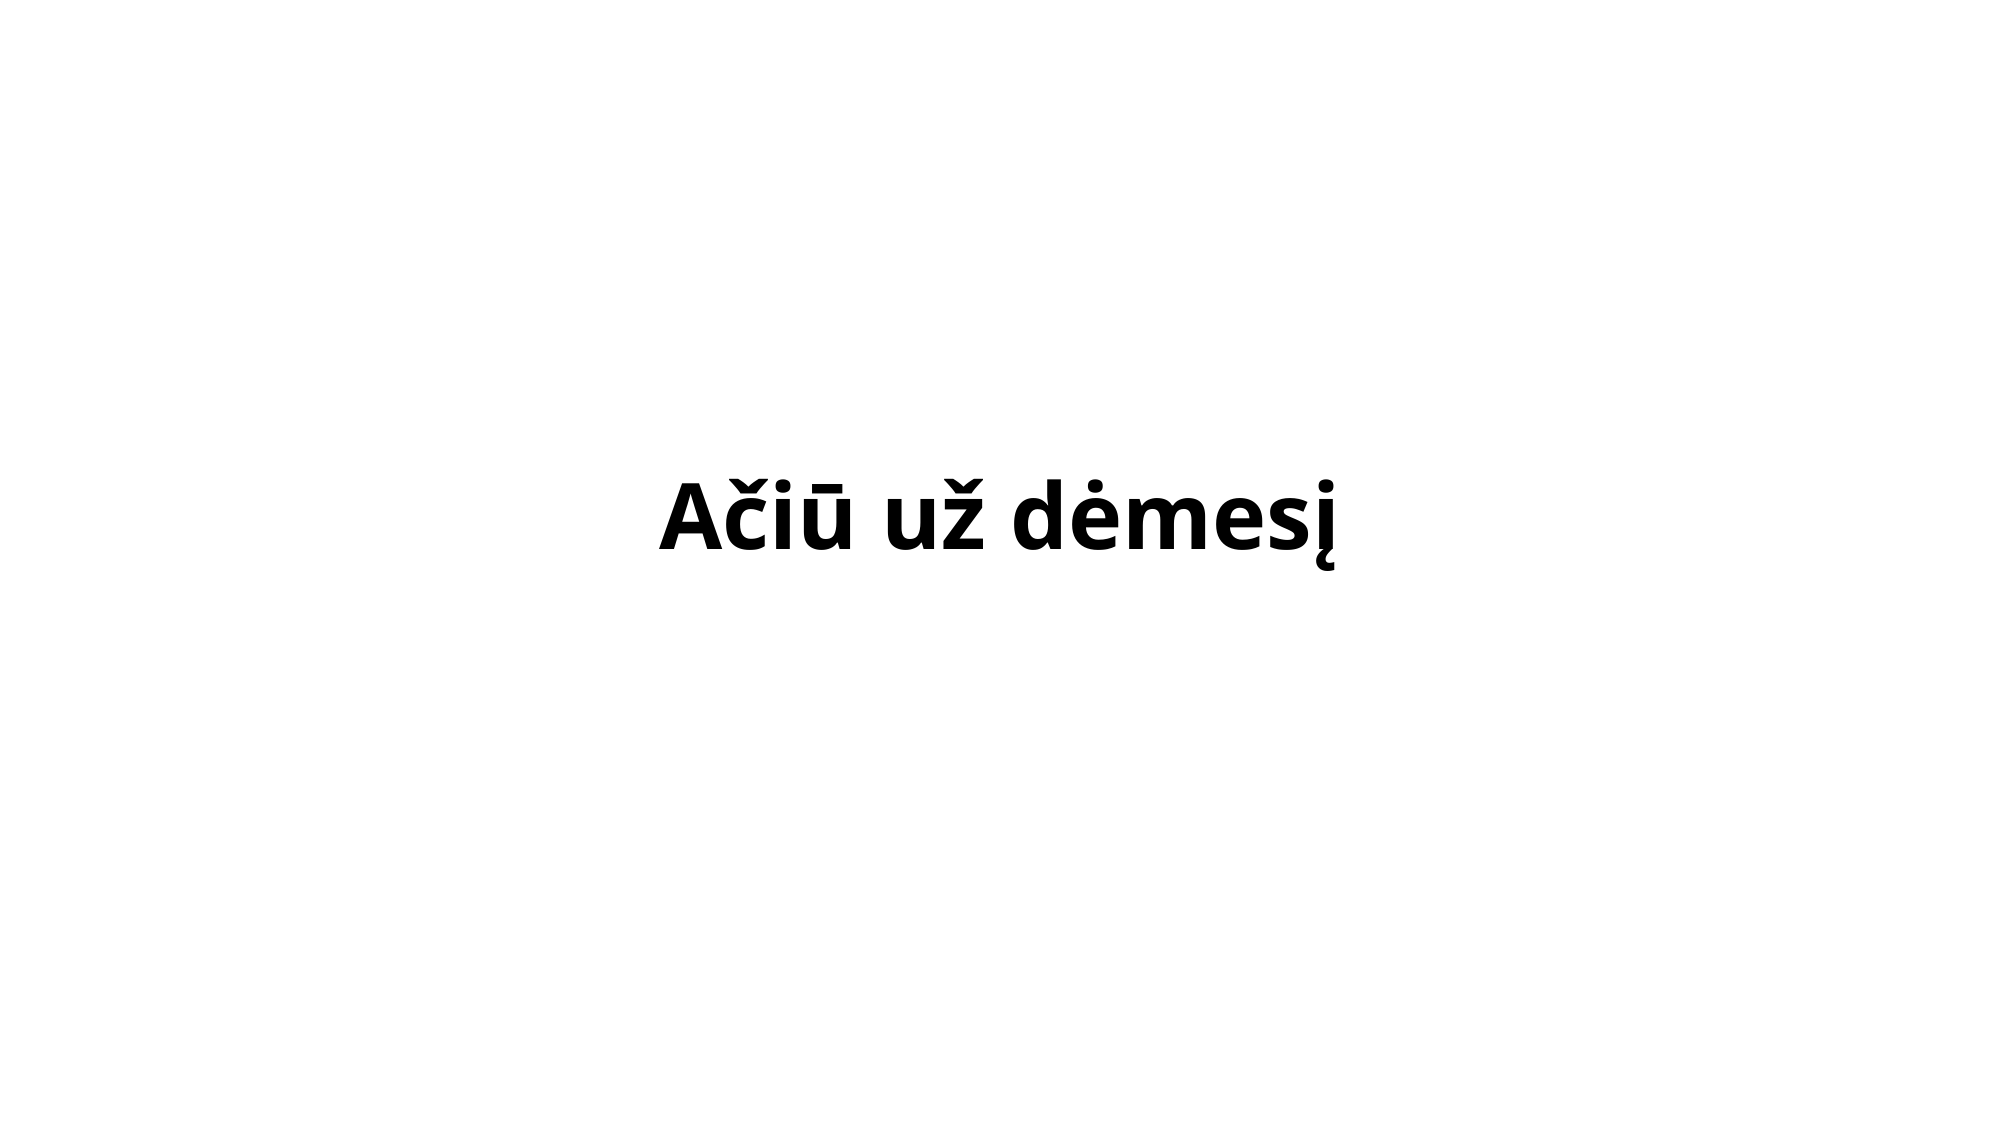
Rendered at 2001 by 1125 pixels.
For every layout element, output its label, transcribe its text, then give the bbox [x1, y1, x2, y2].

title Ačiū už dėmesį [137, 466, 1863, 684]
